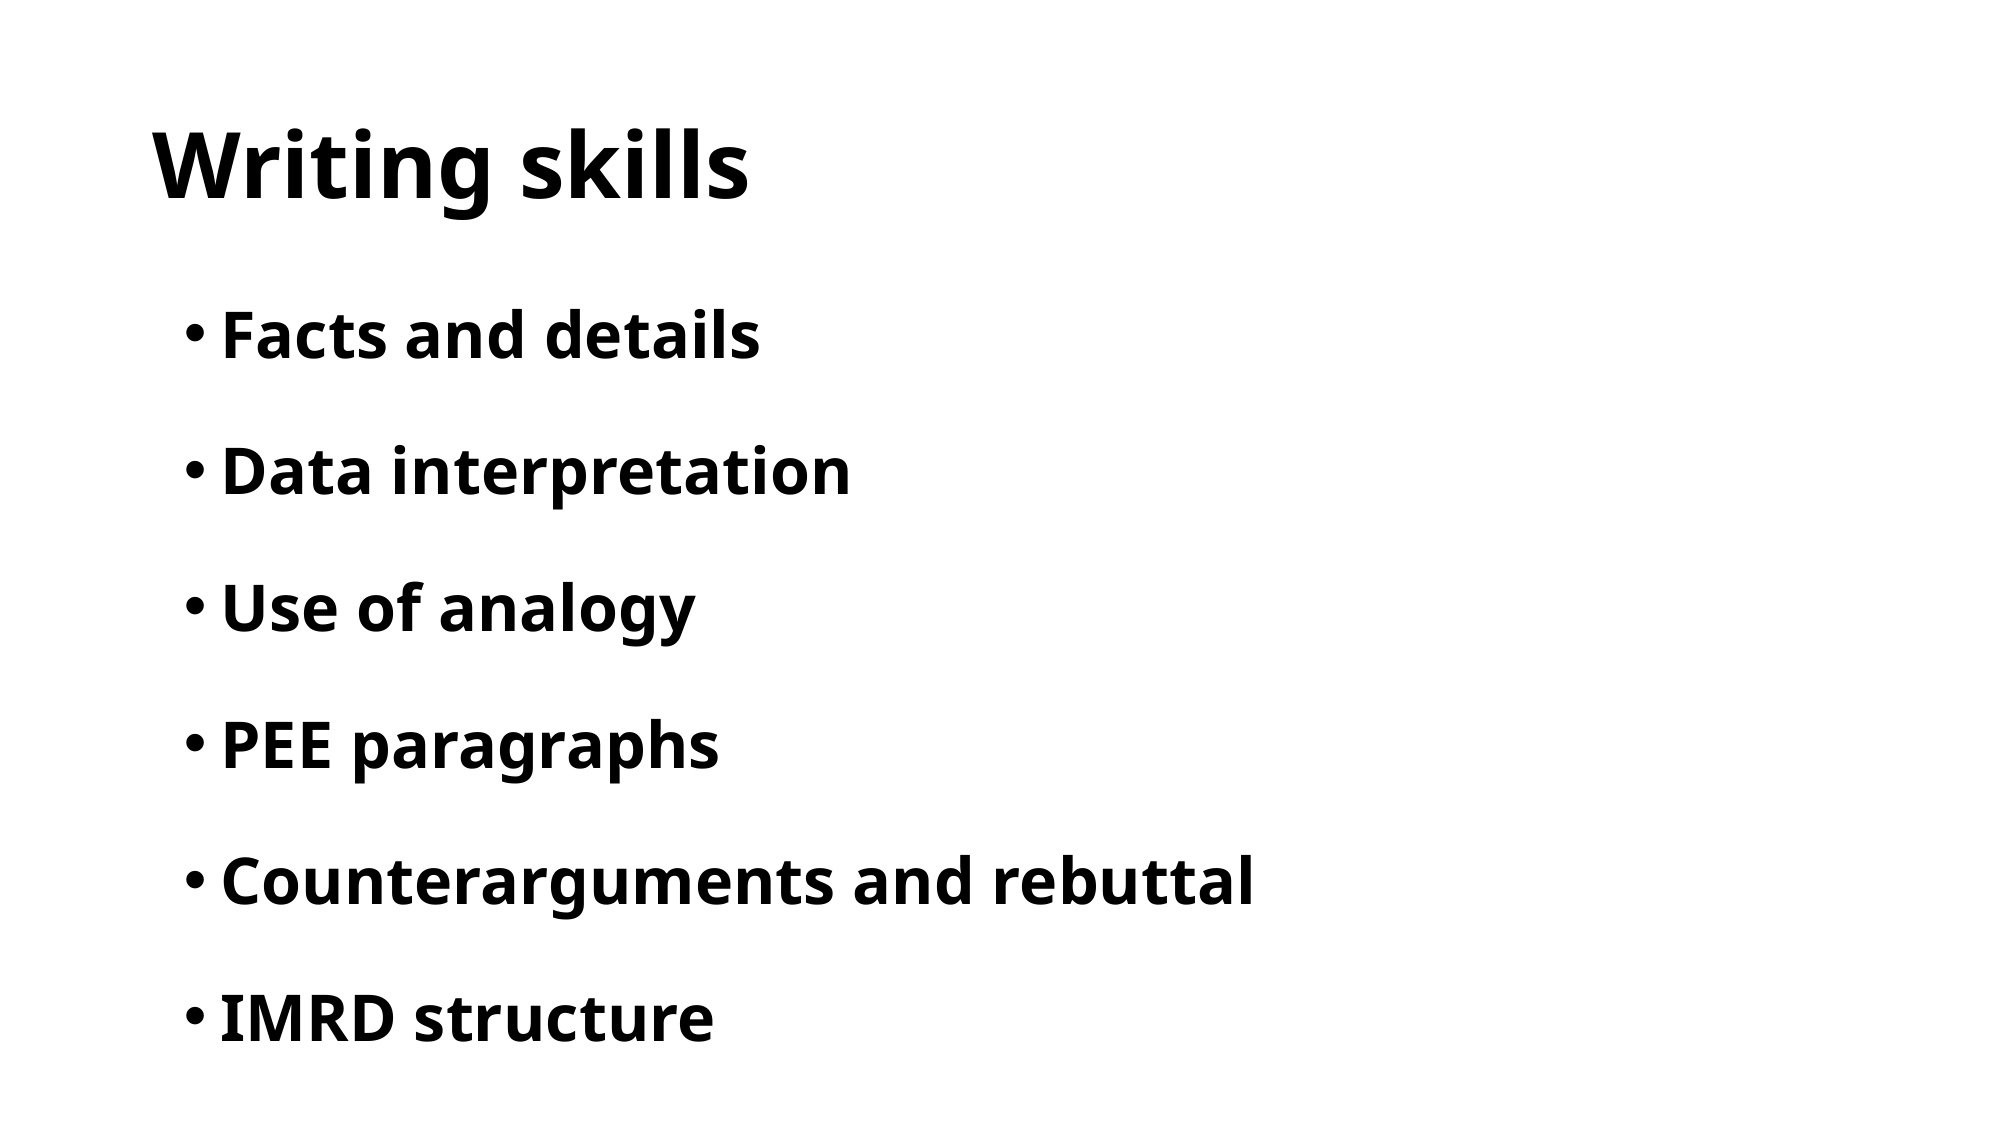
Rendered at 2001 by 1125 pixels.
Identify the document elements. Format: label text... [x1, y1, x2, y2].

list Facts and details Data interpretation Use of analogy PEE paragraphs Counterarguments and rebuttal IMRD structure [169, 247, 1863, 1063]
title Writing skills [137, 59, 1863, 278]
